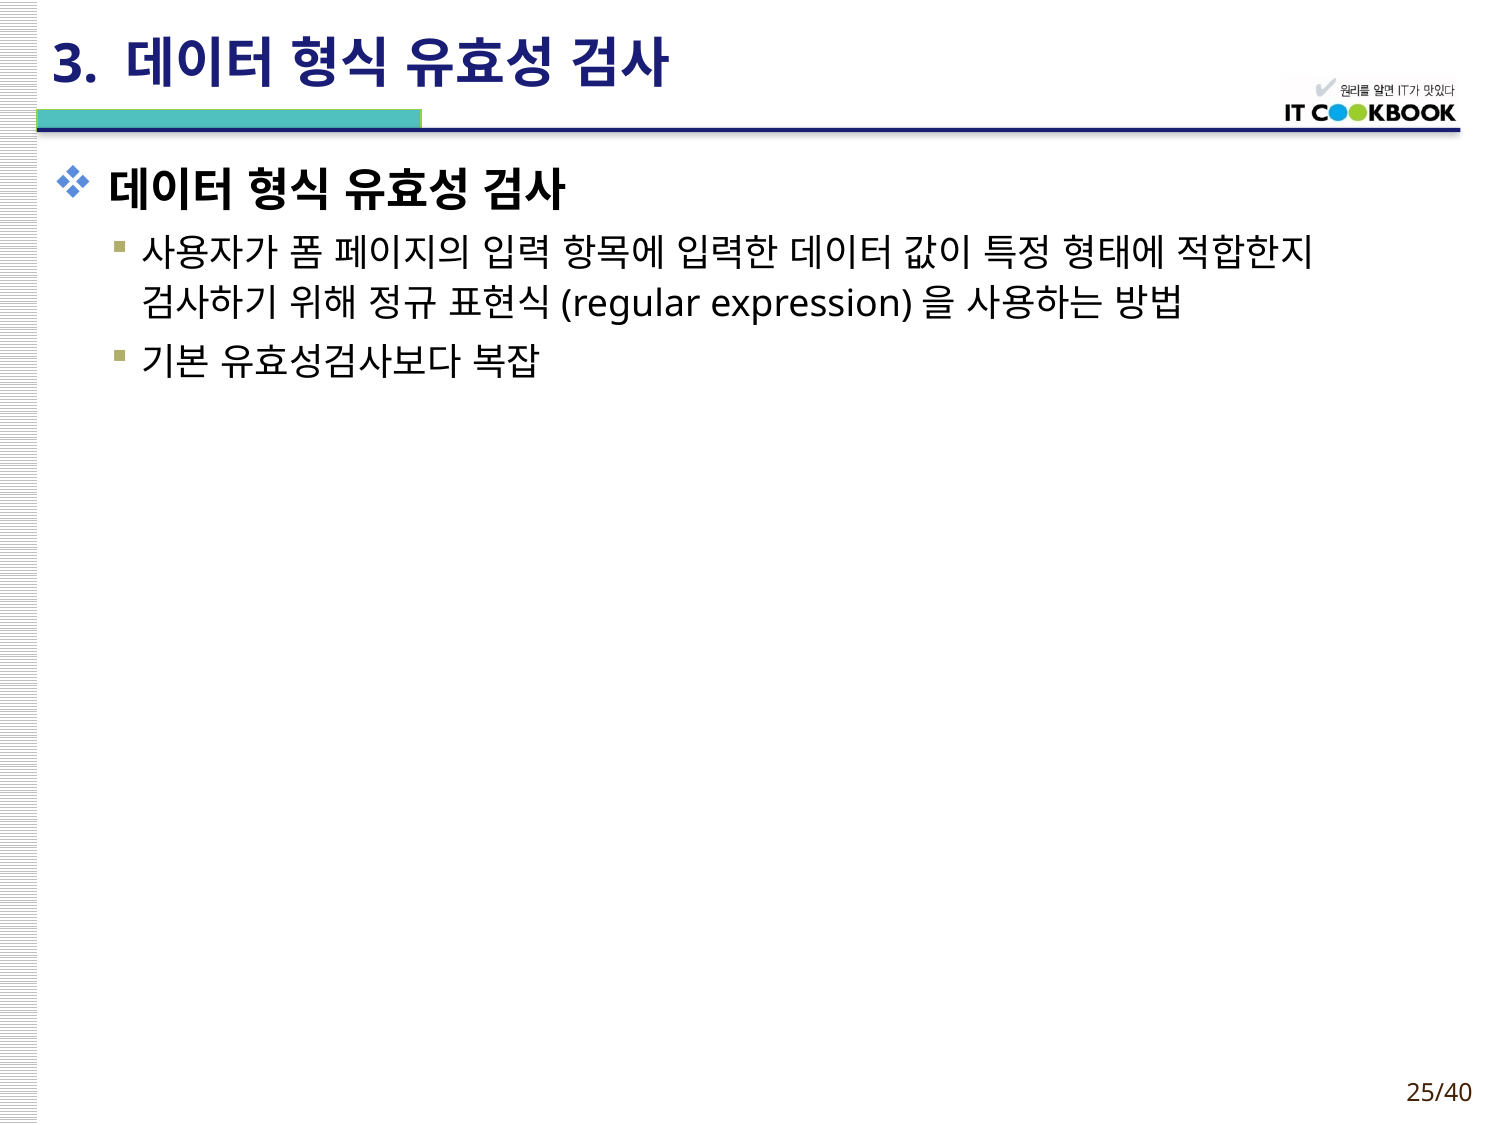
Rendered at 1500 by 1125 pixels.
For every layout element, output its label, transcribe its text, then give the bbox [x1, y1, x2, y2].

list 데이터 형식 유효성 검사 사용자가 폼 페이지의 입력 항목에 입력한 데이터 값이 특정 형태에 적합한지 검사하기 위해 정규 표현식(regular expression)을 사용하는 방법 기본 유효성검사보다 복잡 [37, 152, 1463, 1091]
picture [1281, 75, 1459, 123]
title 3. 데이터 형식 유효성 검사 [37, 13, 1278, 109]
